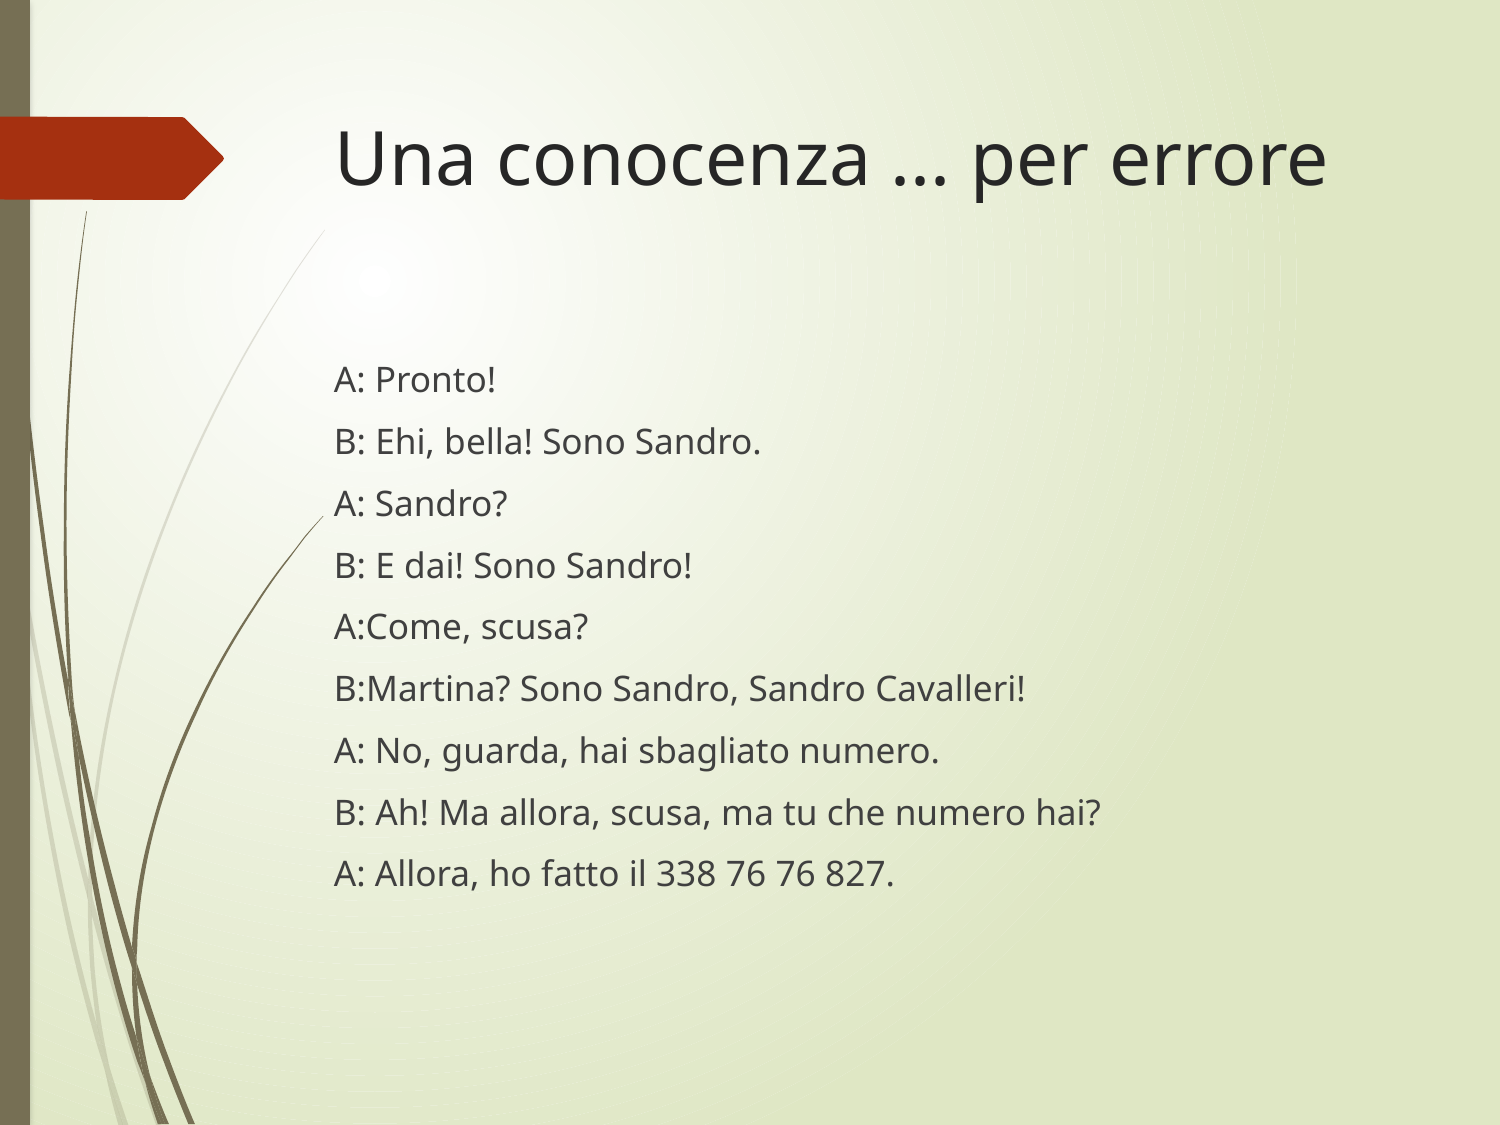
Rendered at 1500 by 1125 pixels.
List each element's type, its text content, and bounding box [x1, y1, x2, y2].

title Una conocenza ... per errore [319, 102, 1400, 313]
list A: Pronto! B: Ehi, bella! Sono Sandro. A: Sandro? B: E dai! Sono Sandro! A:Come, scusa? B:Martina? Sono Sandro, Sandro Cavalleri! A: No, guarda, hai sbagliato numero. B: Ah! Ma allora, scusa, ma tu che numero hai? A: Allora, ho fatto il 338 76 76 827. [318, 350, 1400, 970]
